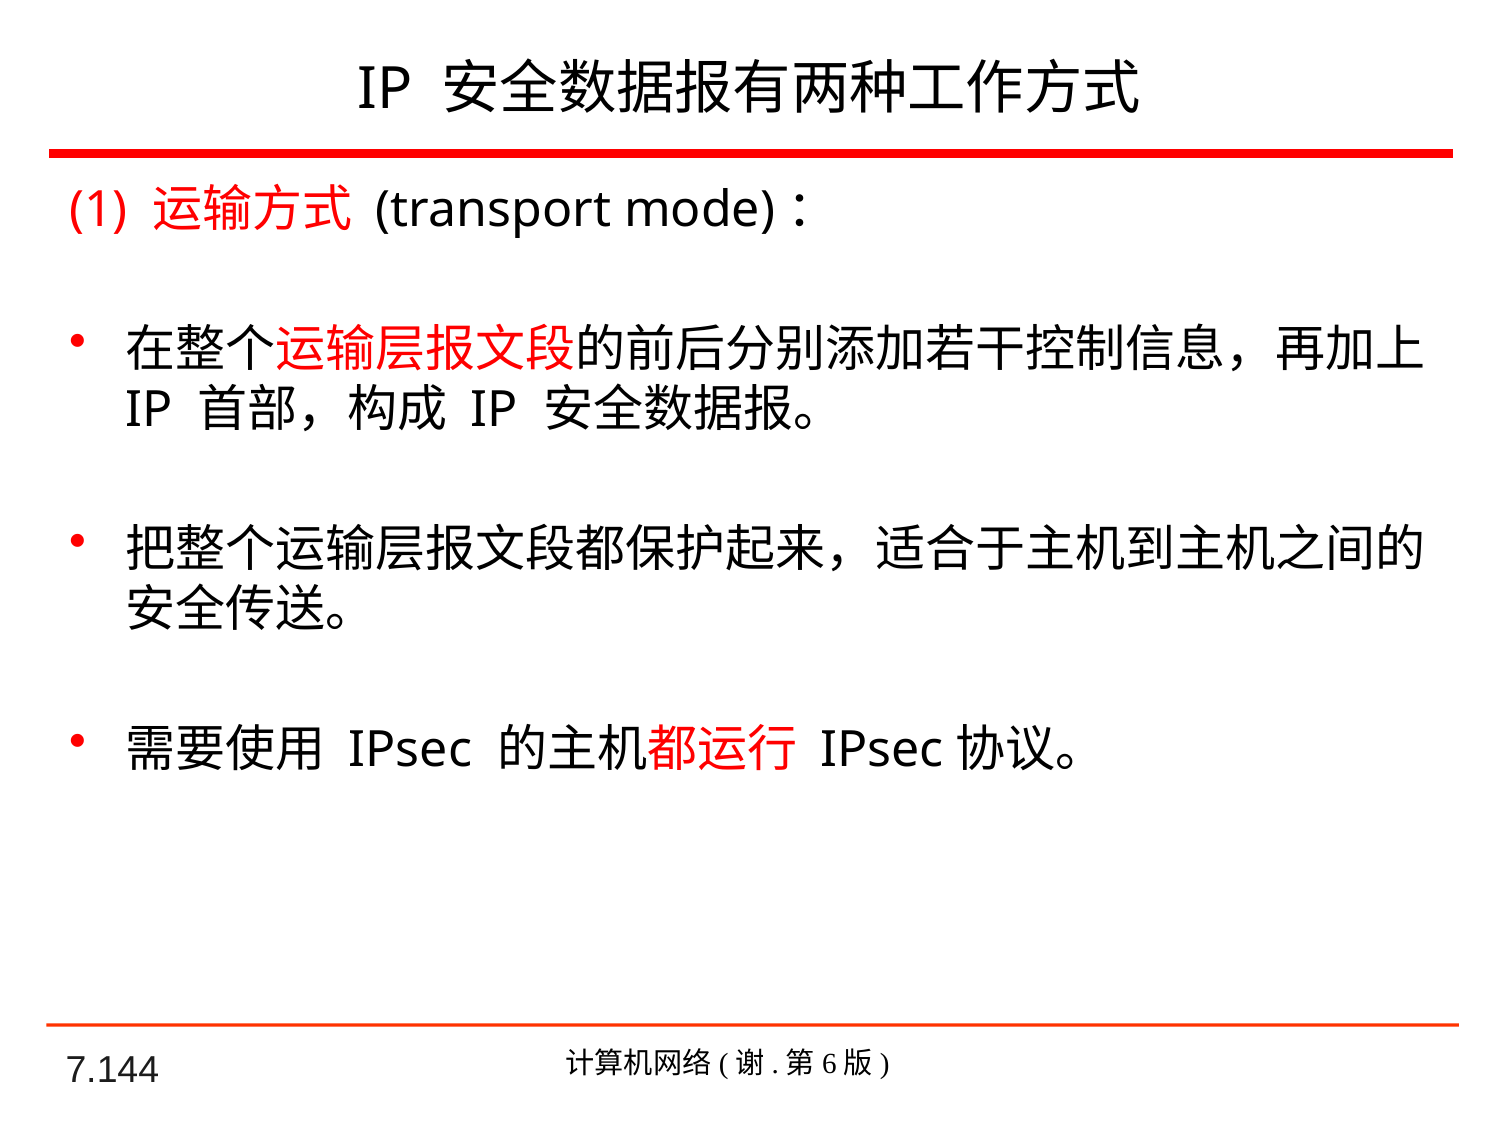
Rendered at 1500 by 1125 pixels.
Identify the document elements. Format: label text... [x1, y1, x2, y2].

title IP 安全数据报有两种工作方式 [58, 33, 1440, 137]
list (1) 运输方式 (transport mode)： 在整个运输层报文段的前后分别添加若干控制信息，再加上 IP 首部，构成 IP 安全数据报。 把整个运输层报文段都保护起来，适合于主机到主机之间的安全传送。 需要使用 IPsec 的主机都运行 IPsec协议。 [53, 168, 1447, 1014]
